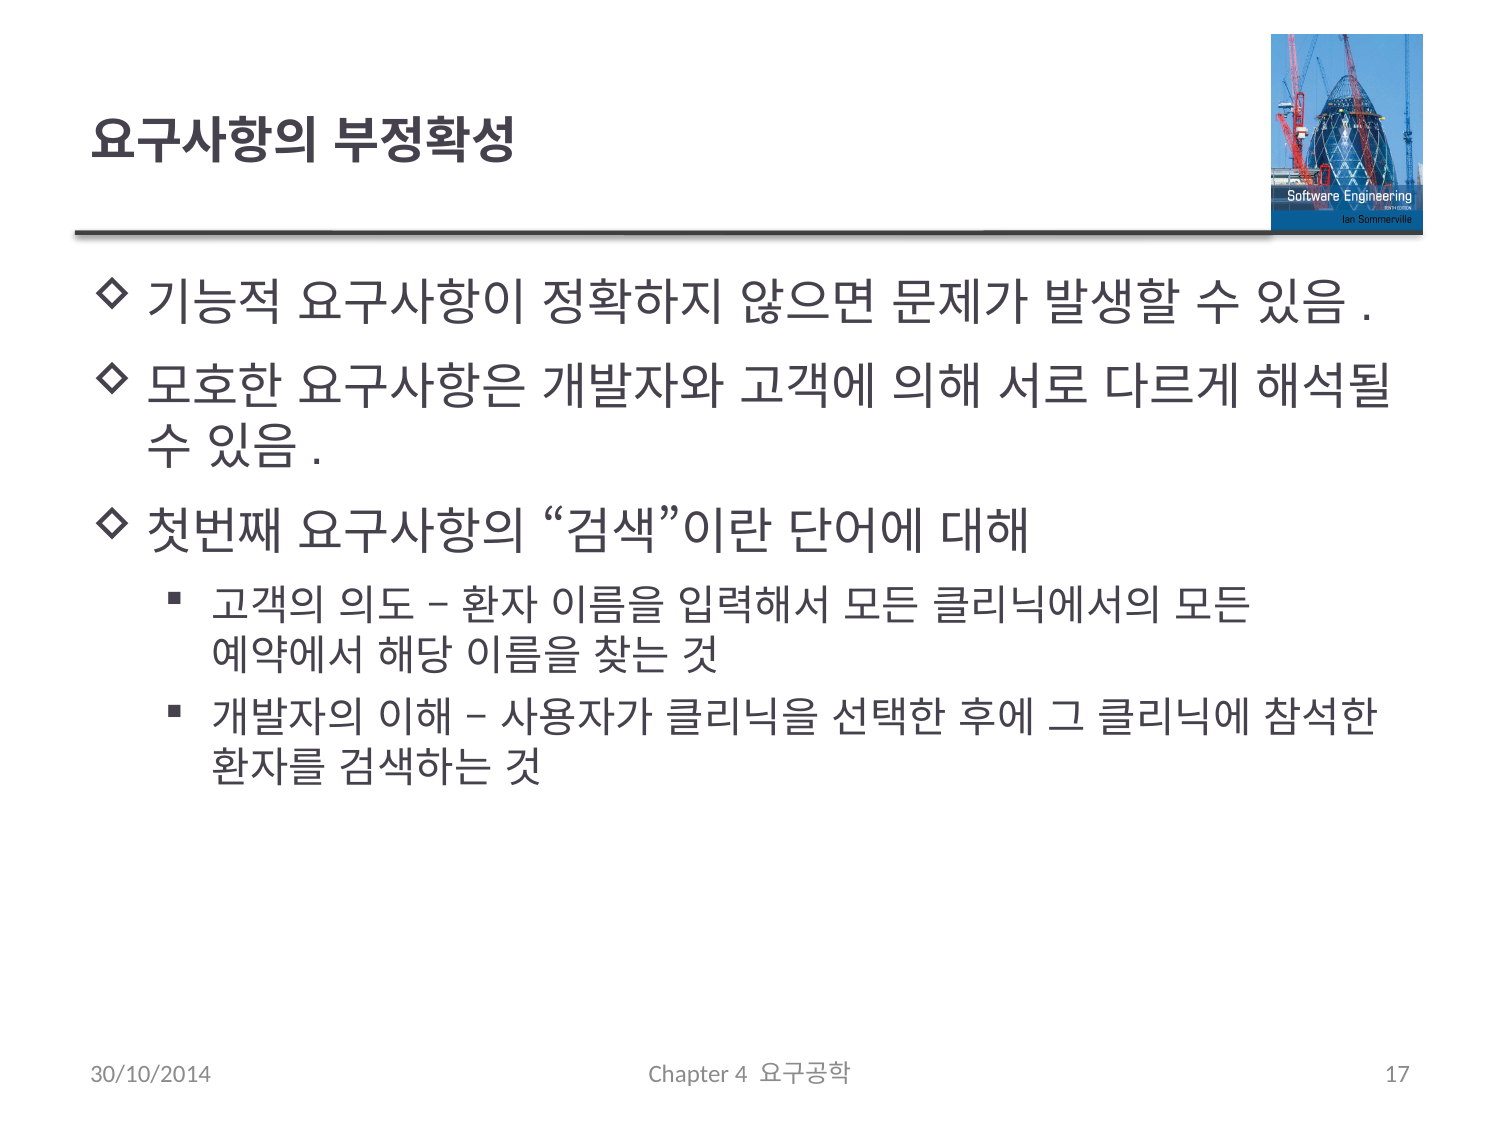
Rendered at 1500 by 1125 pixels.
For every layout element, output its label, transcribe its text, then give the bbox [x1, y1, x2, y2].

footer Chapter 4 요구공학 [512, 1042, 988, 1103]
slide_number 17 [1074, 1042, 1425, 1103]
list 기능적 요구사항이 정확하지 않으면 문제가 발생할 수 있음. 모호한 요구사항은 개발자와 고객에 의해 서로 다르게 해석될 수 있음. 첫번째 요구사항의 “검색”이란 단어에 대해 고객의 의도 – 환자 이름을 입력해서 모든 클리닉에서의 모든 예약에서 해당 이름을 찾는 것 개발자의 이해 – 사용자가 클리닉을 선택한 후에 그 클리닉에 참석한 환자를 검색하는 것 [75, 262, 1425, 1005]
title 요구사항의 부정확성 [74, 44, 1272, 233]
picture [1271, 34, 1423, 230]
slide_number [75, 1042, 425, 1103]
